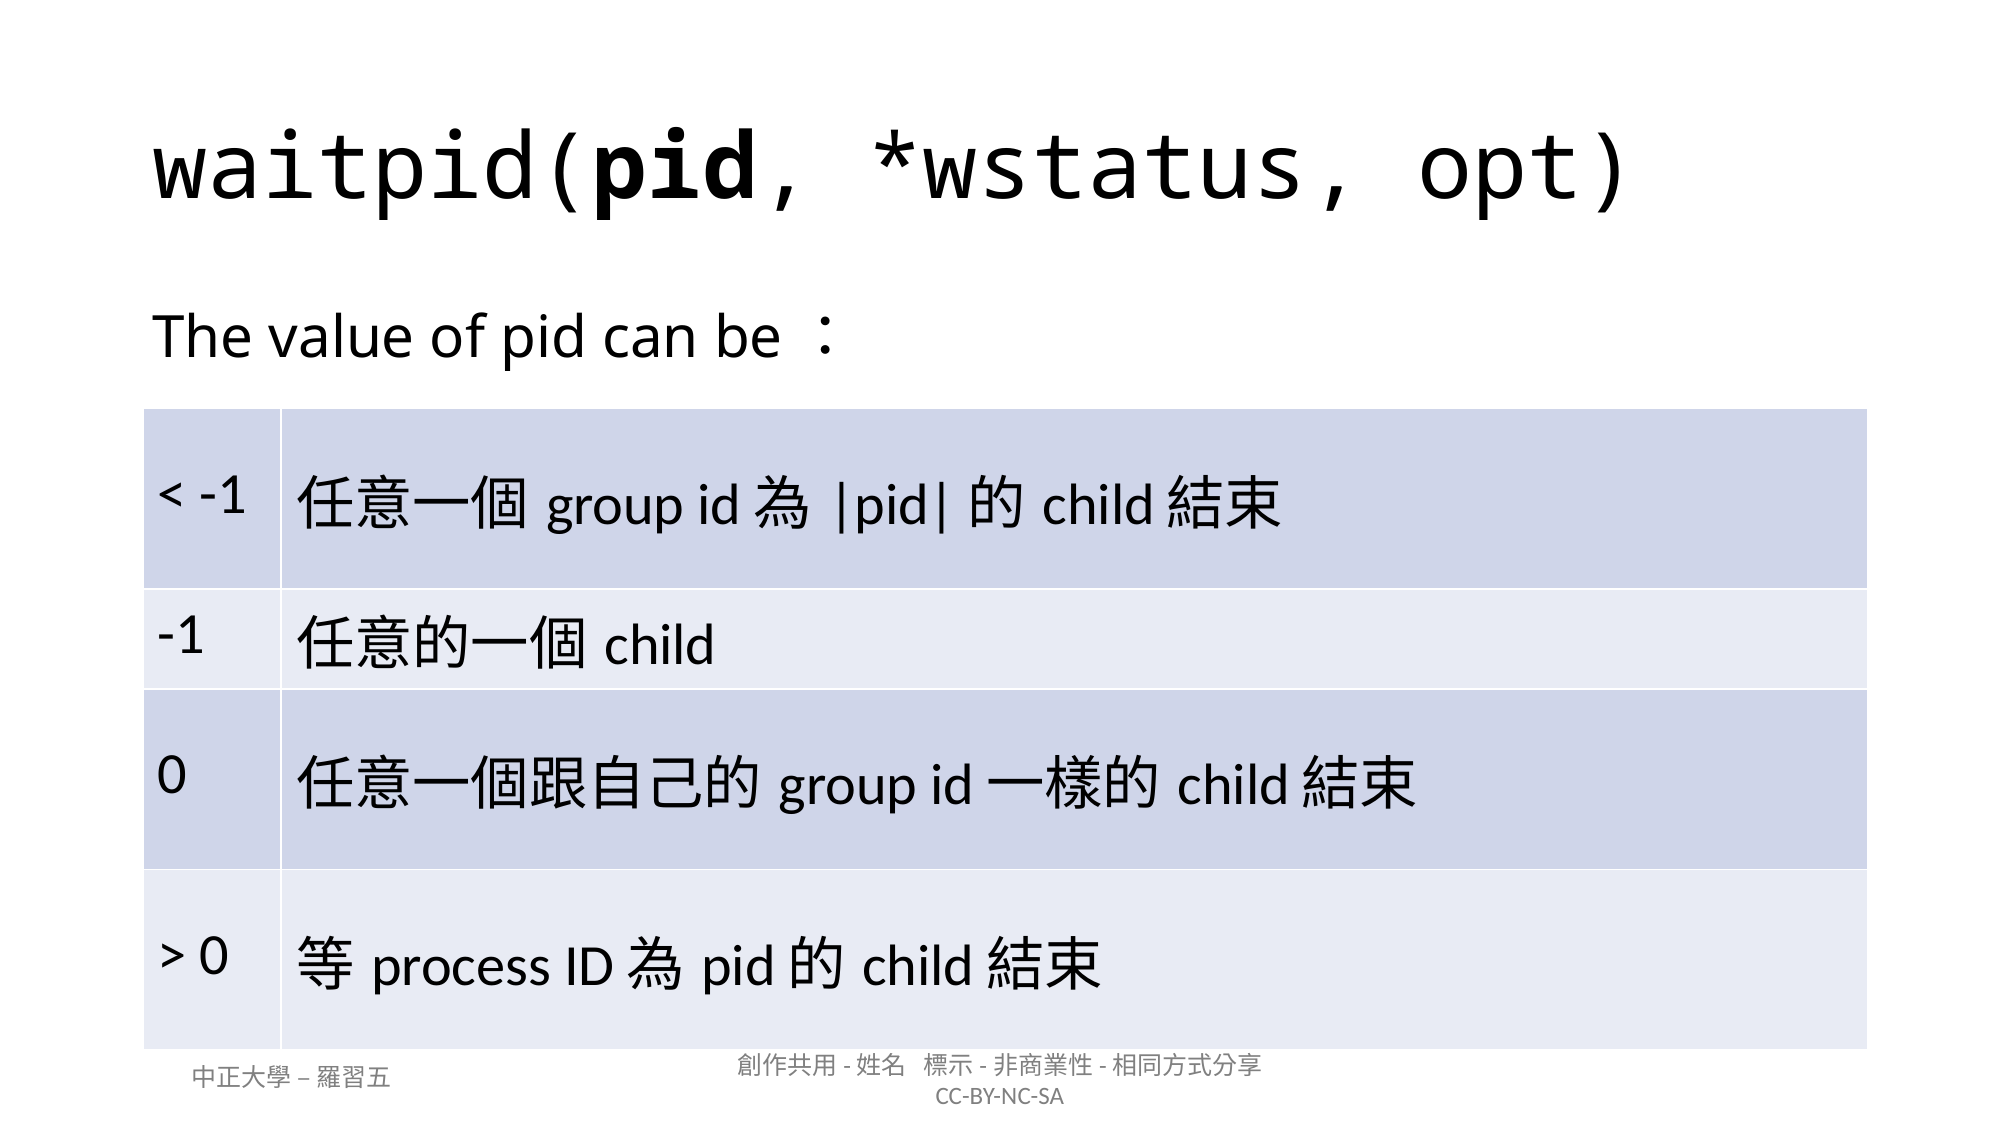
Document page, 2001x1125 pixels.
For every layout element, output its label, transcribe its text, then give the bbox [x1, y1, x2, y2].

table_cell 等process ID為pid的child結束 [282, 870, 1867, 1049]
table_header < -1 [144, 409, 280, 588]
table_cell 任意的一個child [282, 590, 1867, 688]
table_cell > 0 [144, 870, 280, 1049]
table_cell -1 [144, 590, 280, 688]
table_cell 0 [144, 690, 280, 869]
list The value of pid can be： [137, 299, 1863, 1014]
table_cell 任意一個跟自己的group id一樣的child結束 [282, 690, 1867, 869]
table_header 任意一個group id為|pid|的child結束 [282, 409, 1867, 588]
title waitpid(pid, *wstatus, opt) [137, 59, 1863, 278]
